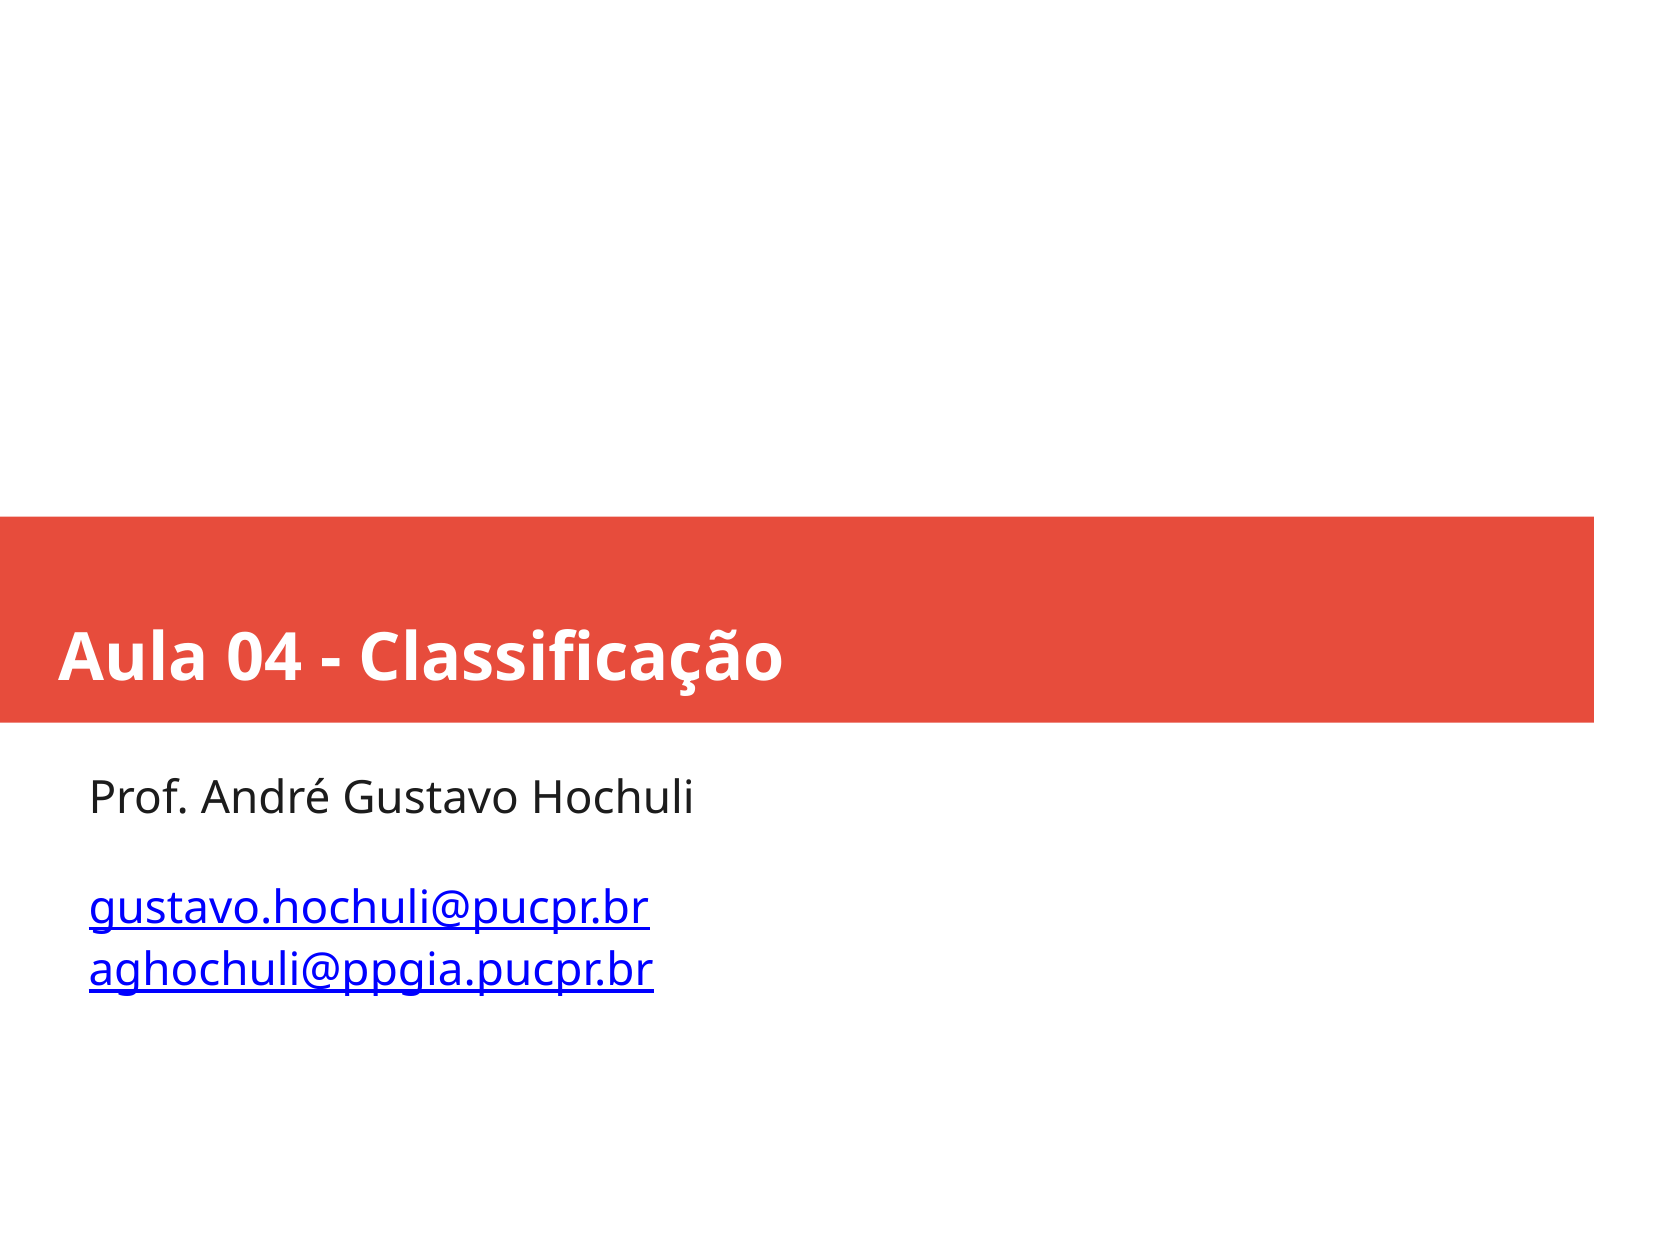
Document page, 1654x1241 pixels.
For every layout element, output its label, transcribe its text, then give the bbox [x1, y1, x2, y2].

text_box Aula 04 - Classificação [58, 546, 1594, 694]
text_box Prof. André Gustavo Hochuli gustavo.hochuli@pucpr.br aghochuli@ppgia.pucpr.br [88, 767, 1594, 1181]
